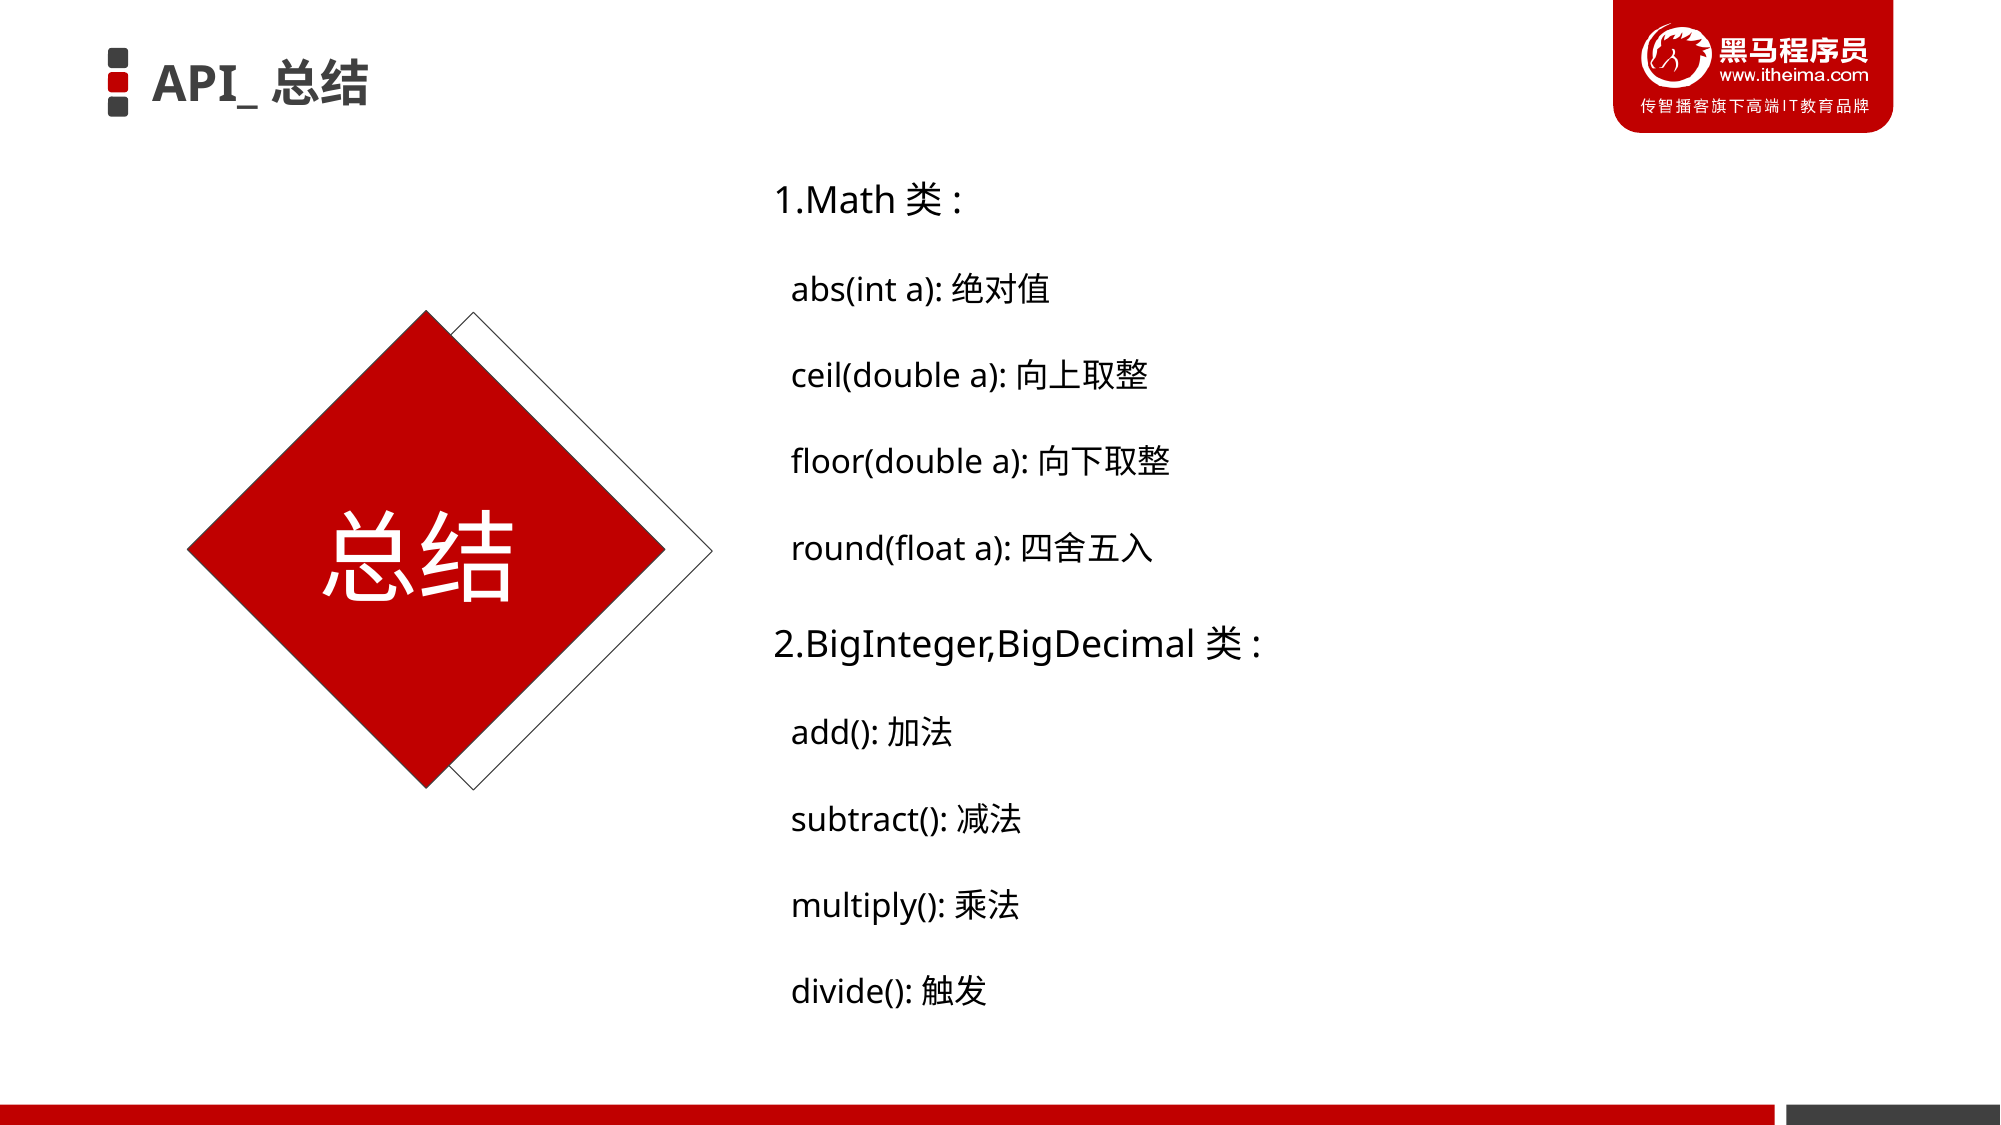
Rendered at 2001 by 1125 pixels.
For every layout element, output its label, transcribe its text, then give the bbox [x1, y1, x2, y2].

list 1.Math类: abs(int a):绝对值 ceil(double a):向上取整 floor(double a):向下取整 round(float a):四舍五入 2.BigInteger,BigDecimal类: add():加法 subtract():减法 multiply():乘法 divide():触发 [758, 123, 1704, 648]
picture [1616, 11, 1894, 125]
title API_总结 [137, 38, 1577, 124]
